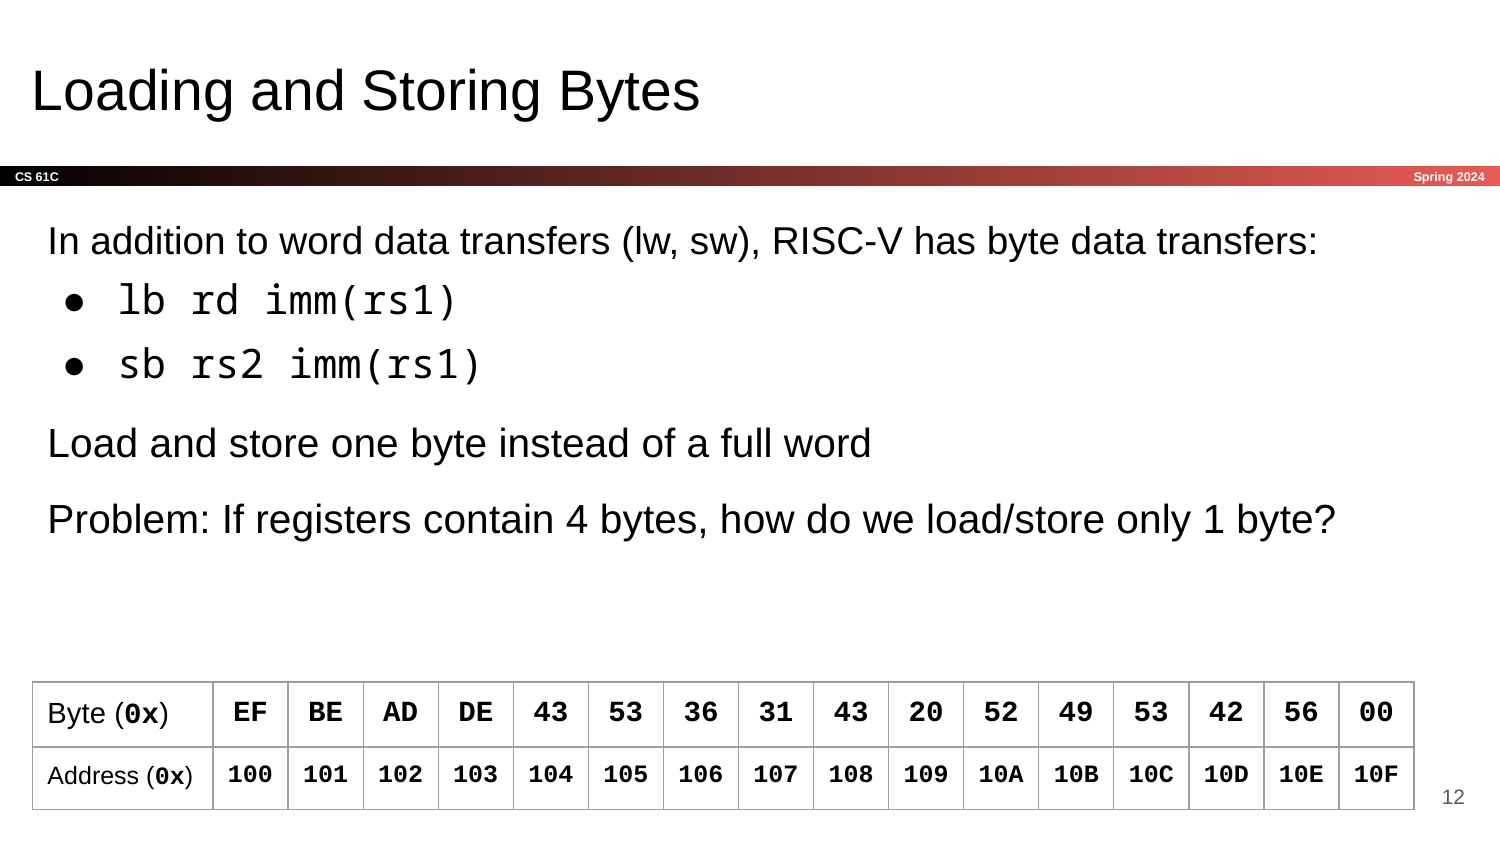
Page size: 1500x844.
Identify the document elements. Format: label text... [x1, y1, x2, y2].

table_cell 109 [889, 748, 963, 809]
table_header 56 [1265, 683, 1338, 746]
table_cell 10D [1190, 748, 1263, 809]
table_header 36 [664, 683, 738, 746]
table_cell 10A [964, 748, 1038, 809]
table_header DE [439, 683, 513, 746]
table_header 53 [589, 683, 663, 746]
table_cell 10B [1039, 748, 1113, 809]
table_cell 102 [364, 748, 438, 809]
table_cell Address (0x) [33, 748, 212, 809]
table_header 20 [889, 683, 963, 746]
table_header AD [364, 683, 438, 746]
table_cell 10F [1340, 748, 1413, 809]
table_header 00 [1340, 683, 1413, 746]
slide_number ‹#› [1389, 764, 1480, 830]
table_header 49 [1039, 683, 1113, 746]
table_cell 101 [289, 748, 363, 809]
table_header 42 [1190, 683, 1263, 746]
table_cell 10E [1265, 748, 1338, 809]
table_header 43 [814, 683, 888, 746]
table_cell 107 [739, 748, 813, 809]
table_cell 100 [214, 748, 287, 809]
table_cell 104 [514, 748, 588, 809]
table_header 53 [1114, 683, 1188, 746]
table_cell 105 [589, 748, 663, 809]
table_header 52 [964, 683, 1038, 746]
table_header Byte (0x) [33, 683, 212, 746]
table_header EF [214, 683, 287, 746]
table_header 43 [514, 683, 588, 746]
table_cell 10C [1114, 748, 1188, 809]
table_cell 106 [664, 748, 738, 809]
list In addition to word data transfers (lw, sw), RISC-V has byte data transfers: lb rd imm(rs1) sb rs2 imm(rs1) Load and store one byte instead of a full word Problem: If registers contain 4 bytes, how do we load/store only 1 byte? [32, 204, 1431, 630]
table_header BE [289, 683, 363, 746]
table_header 31 [739, 683, 813, 746]
table_cell 108 [814, 748, 888, 809]
title Loading and Storing Bytes [16, 44, 1415, 139]
table_cell 103 [439, 748, 513, 809]
